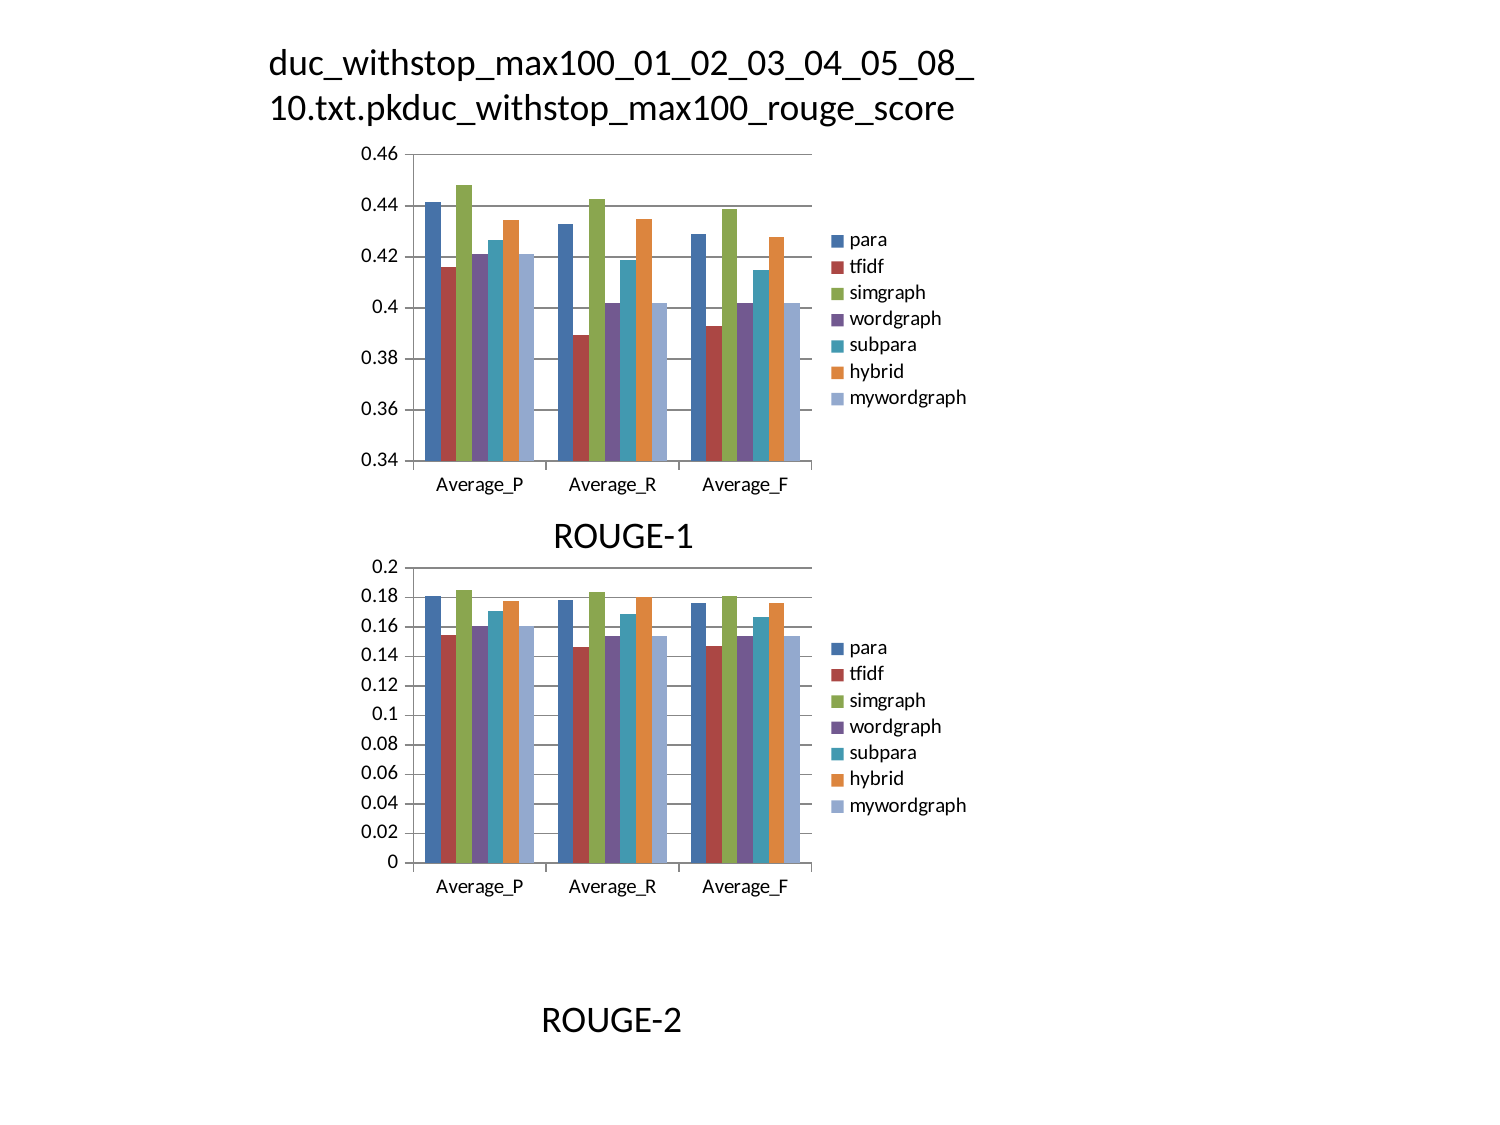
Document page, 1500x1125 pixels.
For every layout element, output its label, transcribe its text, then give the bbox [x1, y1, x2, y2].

text_box duc_withstop_max100_01_02_03_04_05_08_10.txt.pkduc_withstop_max100_rouge_score [253, 30, 1004, 136]
chart [348, 550, 987, 906]
chart [348, 136, 987, 504]
text_box ROUGE-1 [538, 513, 709, 549]
text_box ROUGE-2 [526, 987, 698, 1048]
